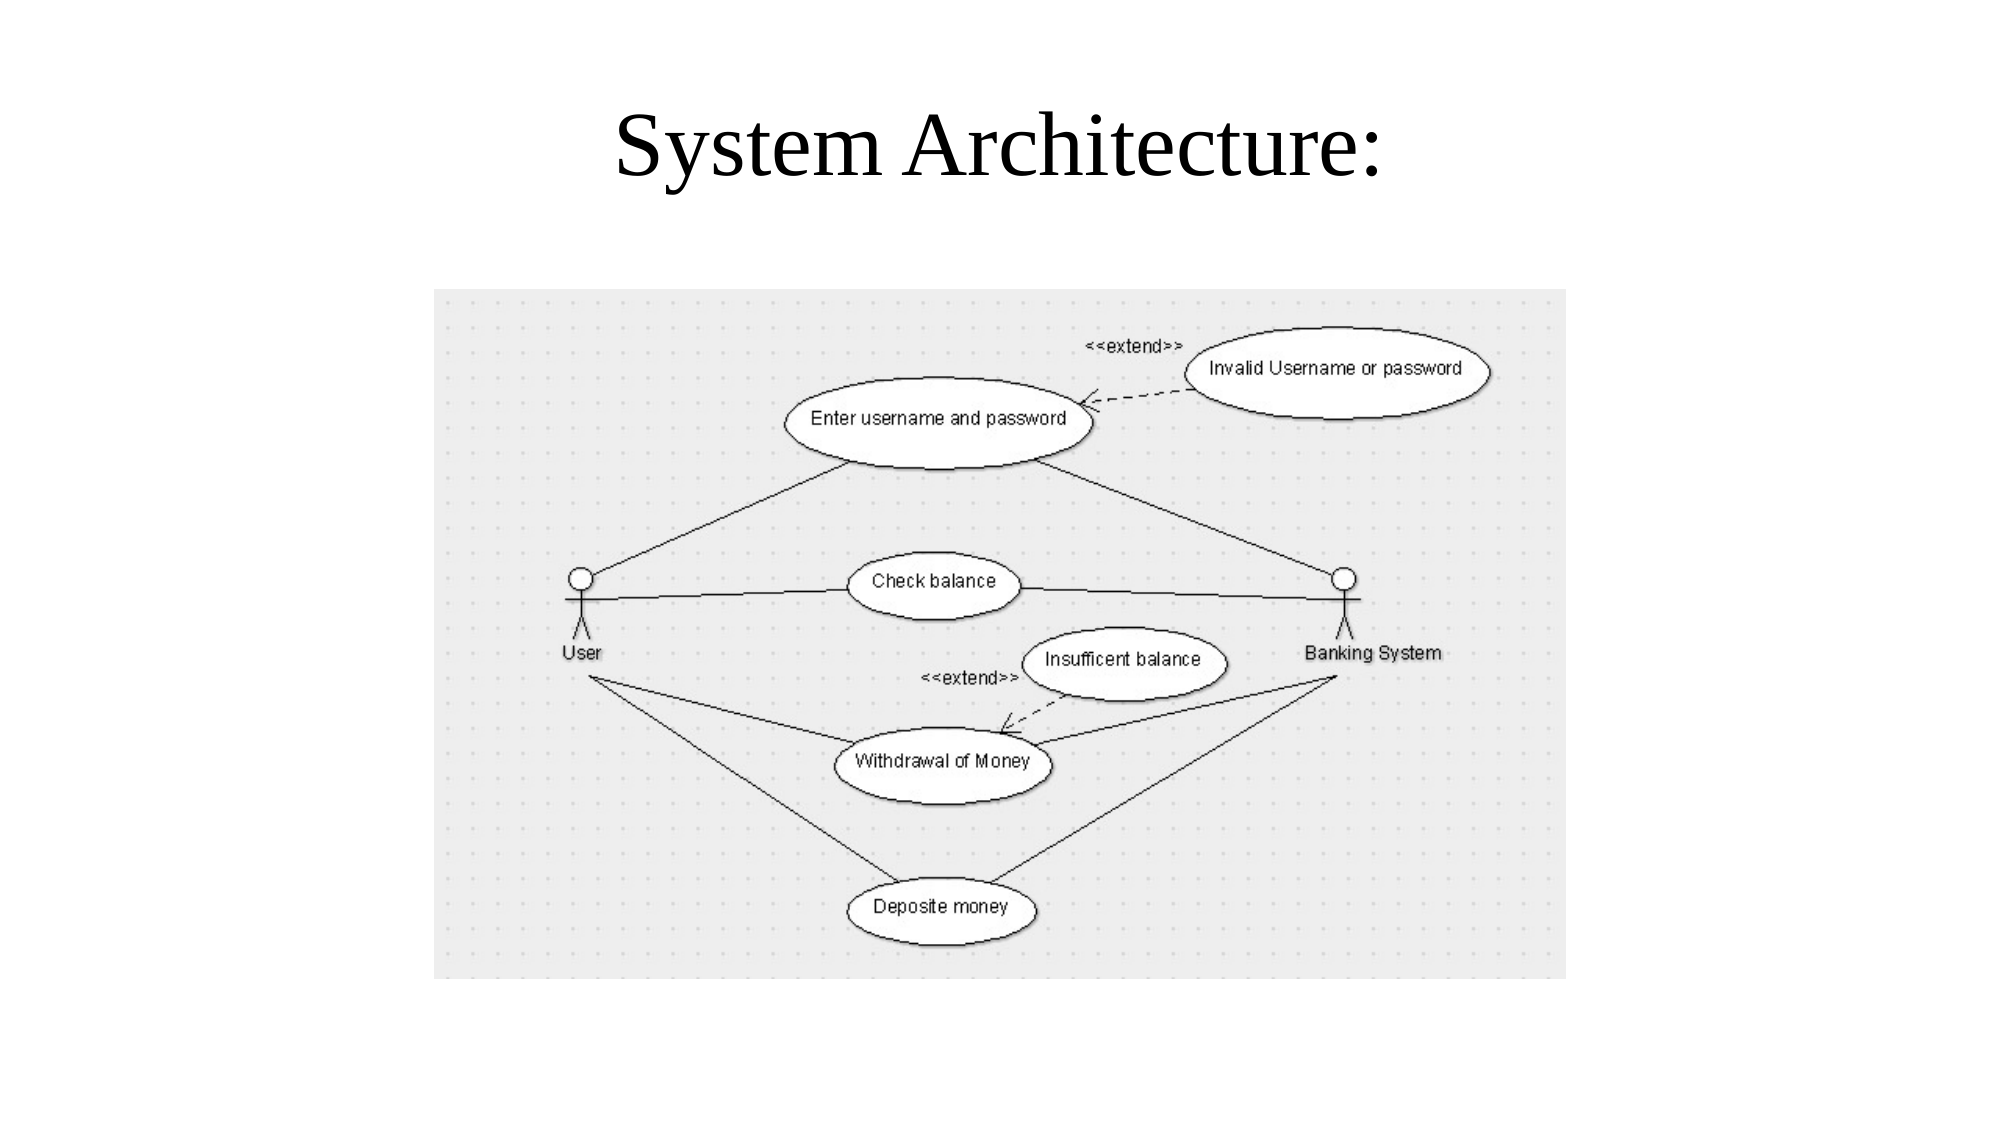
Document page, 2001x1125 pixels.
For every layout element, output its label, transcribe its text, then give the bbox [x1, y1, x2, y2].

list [434, 288, 1566, 979]
title System Architecture: [99, 45, 1900, 233]
